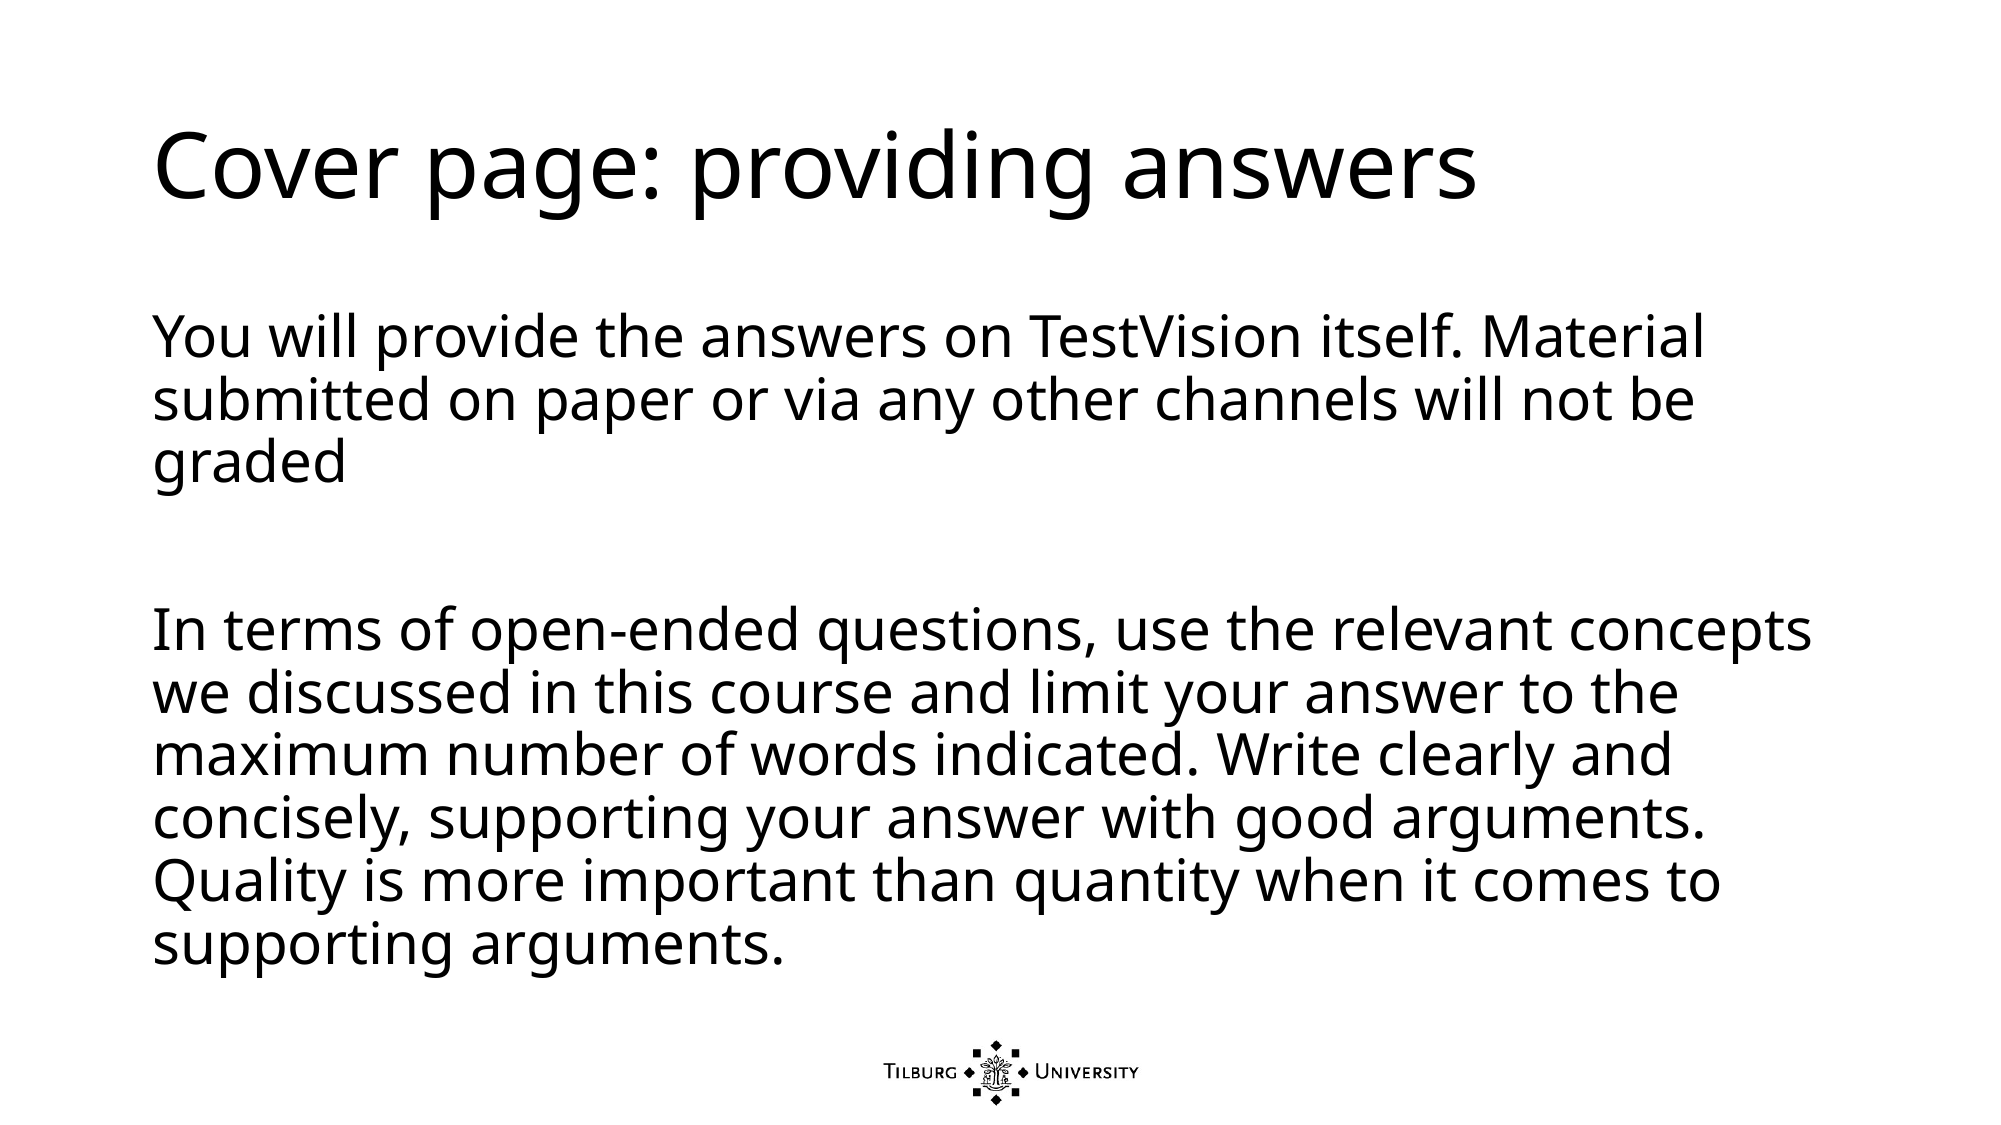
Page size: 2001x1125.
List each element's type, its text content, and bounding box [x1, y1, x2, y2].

title Cover page: providing answers [137, 59, 1863, 278]
list You will provide the answers on TestVision itself. Material submitted on paper or via any other channels will not be graded In terms of open-ended questions, use the relevant concepts we discussed in this course and limit your answer to the maximum number of words indicated. Write clearly and concisely, supporting your answer with good arguments. Quality is more important than quantity when it comes to supporting arguments. [137, 299, 1863, 1014]
picture [875, 1032, 1146, 1113]
